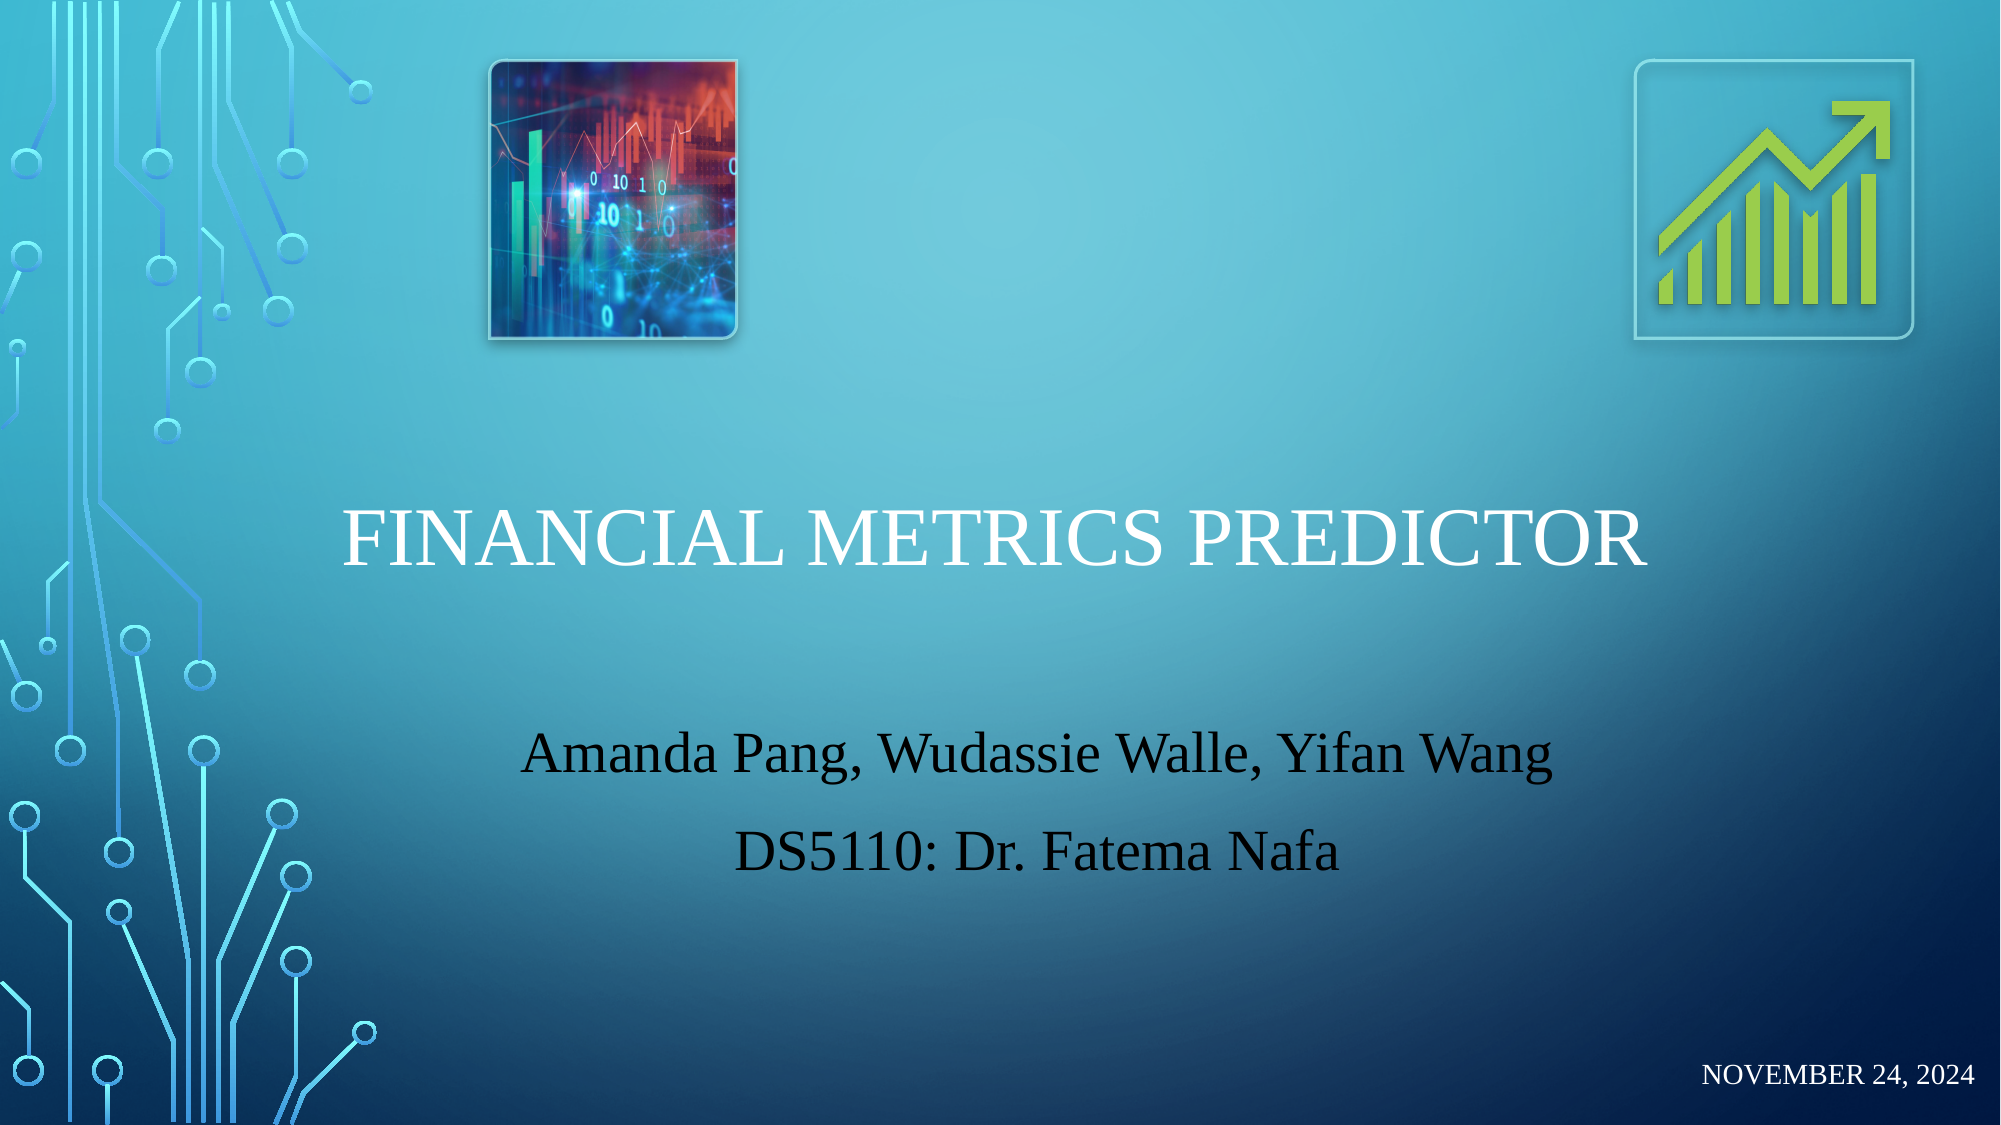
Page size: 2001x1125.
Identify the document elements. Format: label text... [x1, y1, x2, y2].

title Financial Metrics Predictor [326, 199, 1749, 591]
picture [489, 60, 737, 339]
picture [1635, 60, 1914, 339]
text_box November 24, 2024 [1686, 1048, 2000, 1125]
subtitle Amanda Pang, Wudassie Walle, Yifan Wang DS5110: Dr. Fatema Nafa [396, 700, 1679, 972]
